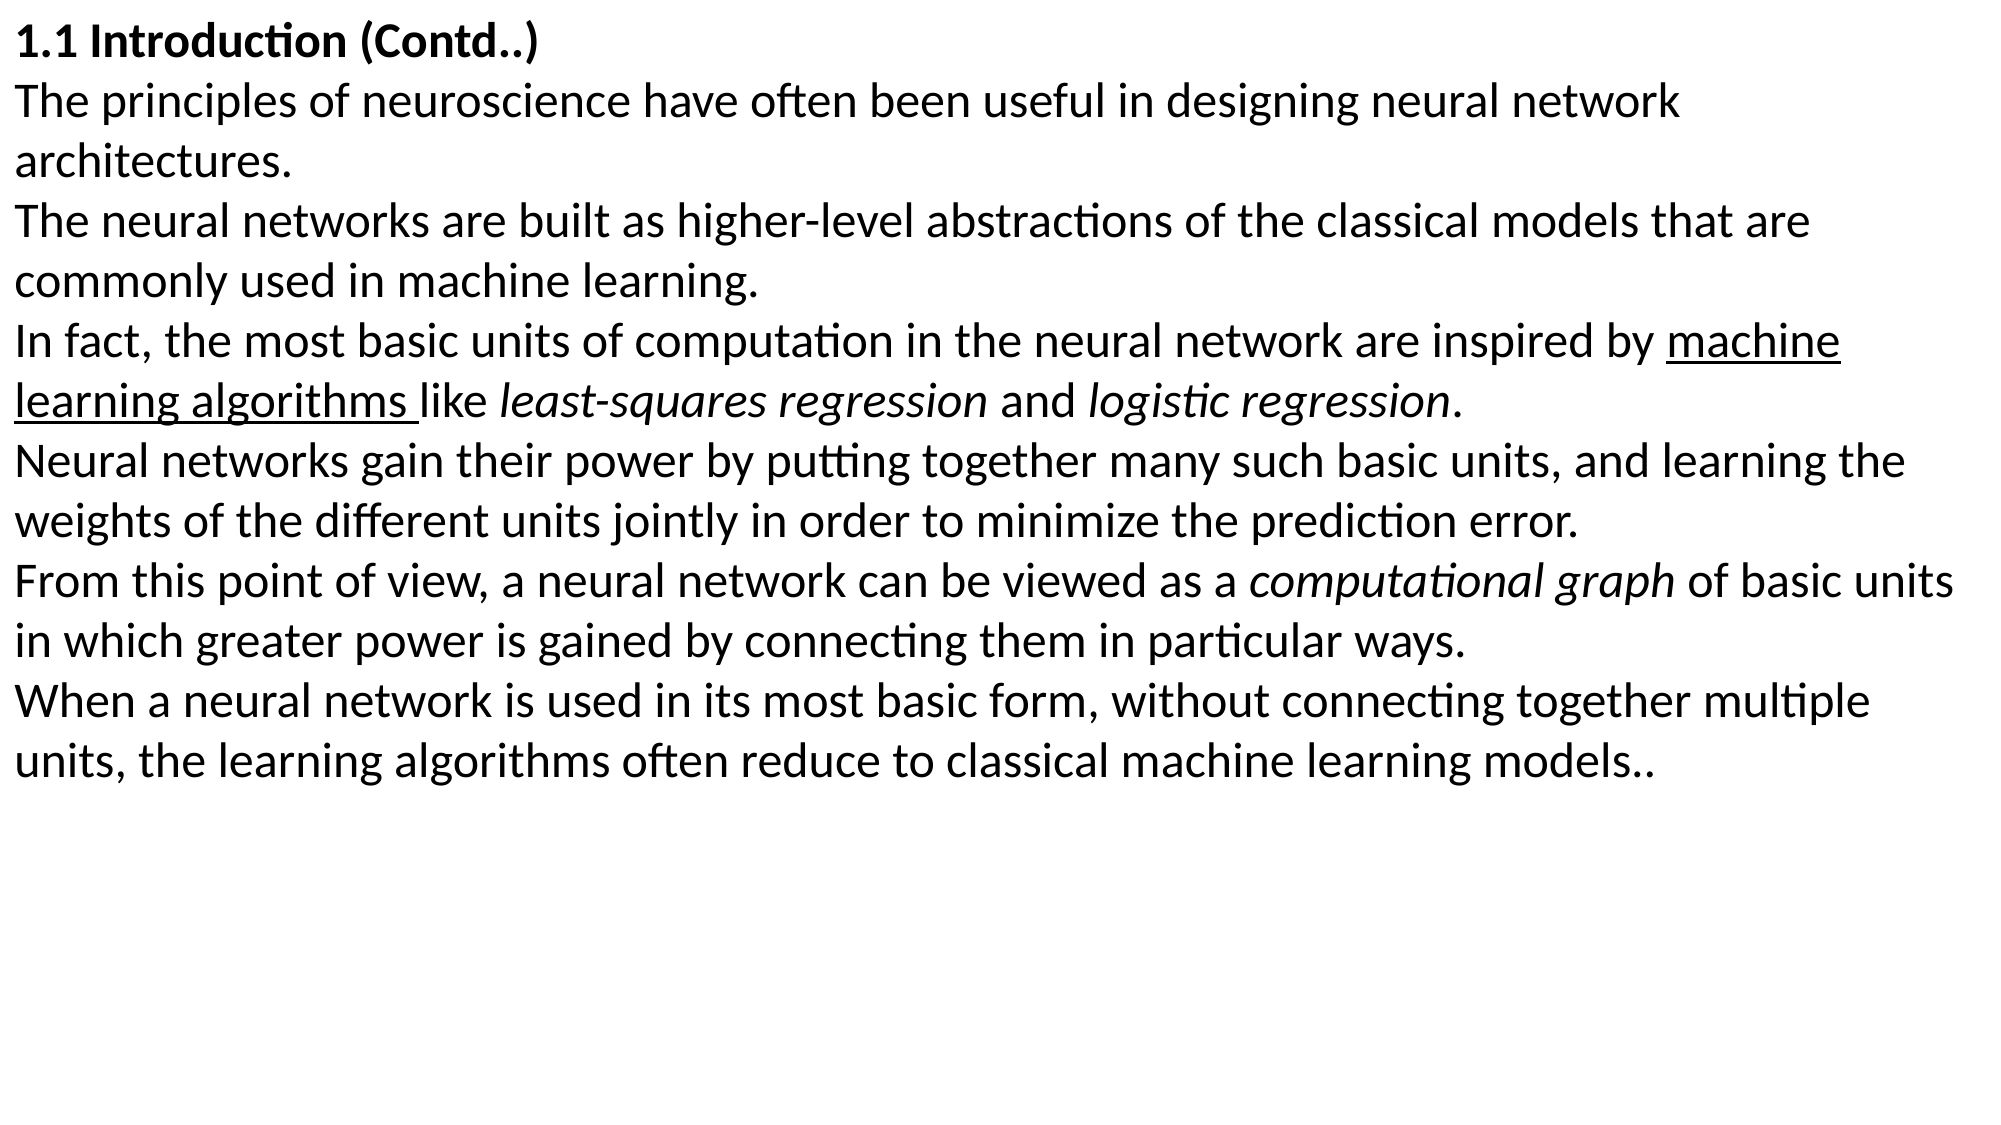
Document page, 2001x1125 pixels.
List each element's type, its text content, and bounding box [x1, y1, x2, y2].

text_box 1.1 Introduction (Contd..) The principles of neuroscience have often been useful in designing neural network architectures. The neural networks are built as higher-level abstractions of the classical models that are commonly used in machine learning. In fact, the most basic units of computation in the neural network are inspired by machine learning algorithms like least-squares regression and logistic regression. Neural networks gain their power by putting together many such basic units, and learning the weights of the different units jointly in order to minimize the prediction error. From this point of view, a neural network can be viewed as a computational graph of basic units in which greater power is gained by connecting them in particular ways. When a neural network is used in its most basic form, without connecting together multiple units, the learning algorithms often reduce to classical machine learning models.. [0, 0, 1976, 795]
